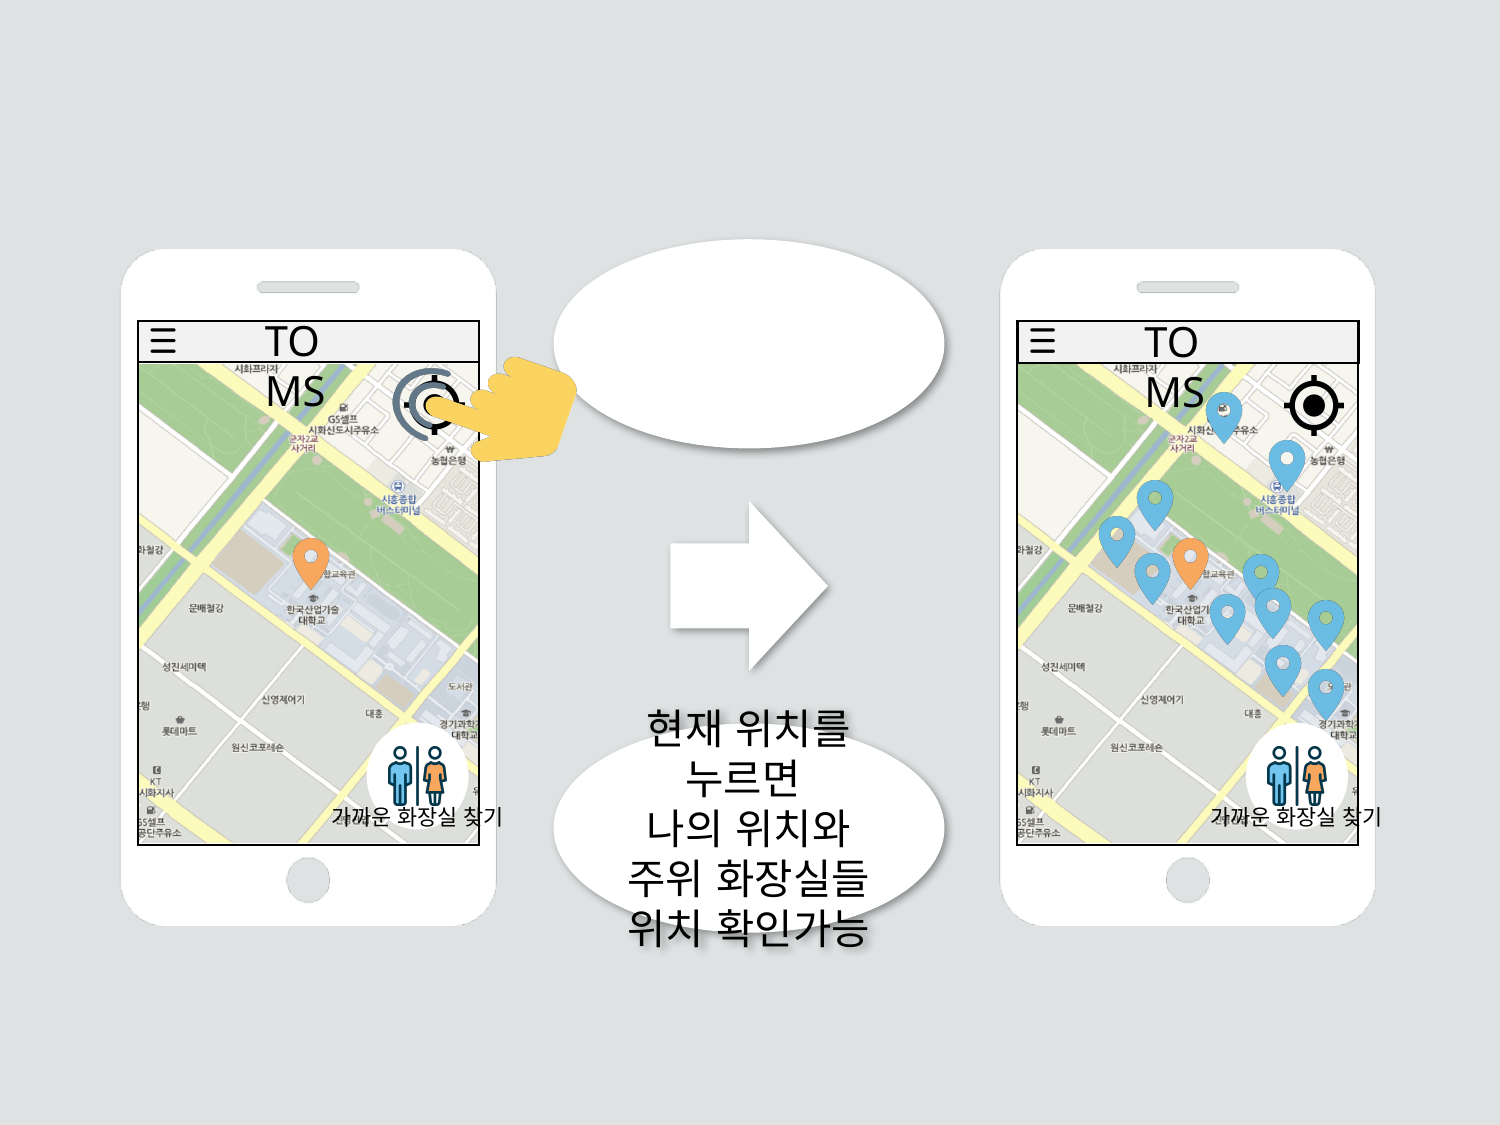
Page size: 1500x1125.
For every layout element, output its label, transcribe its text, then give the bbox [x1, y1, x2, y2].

text_box [632, 238, 865, 450]
text_box [669, 498, 830, 674]
picture [408, 316, 555, 490]
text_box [0, 249, 632, 926]
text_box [865, 249, 1500, 926]
text_box 현재 위치를 누르면 나의 위치와 주위 화장실들 위치 확인가능 [632, 722, 865, 934]
